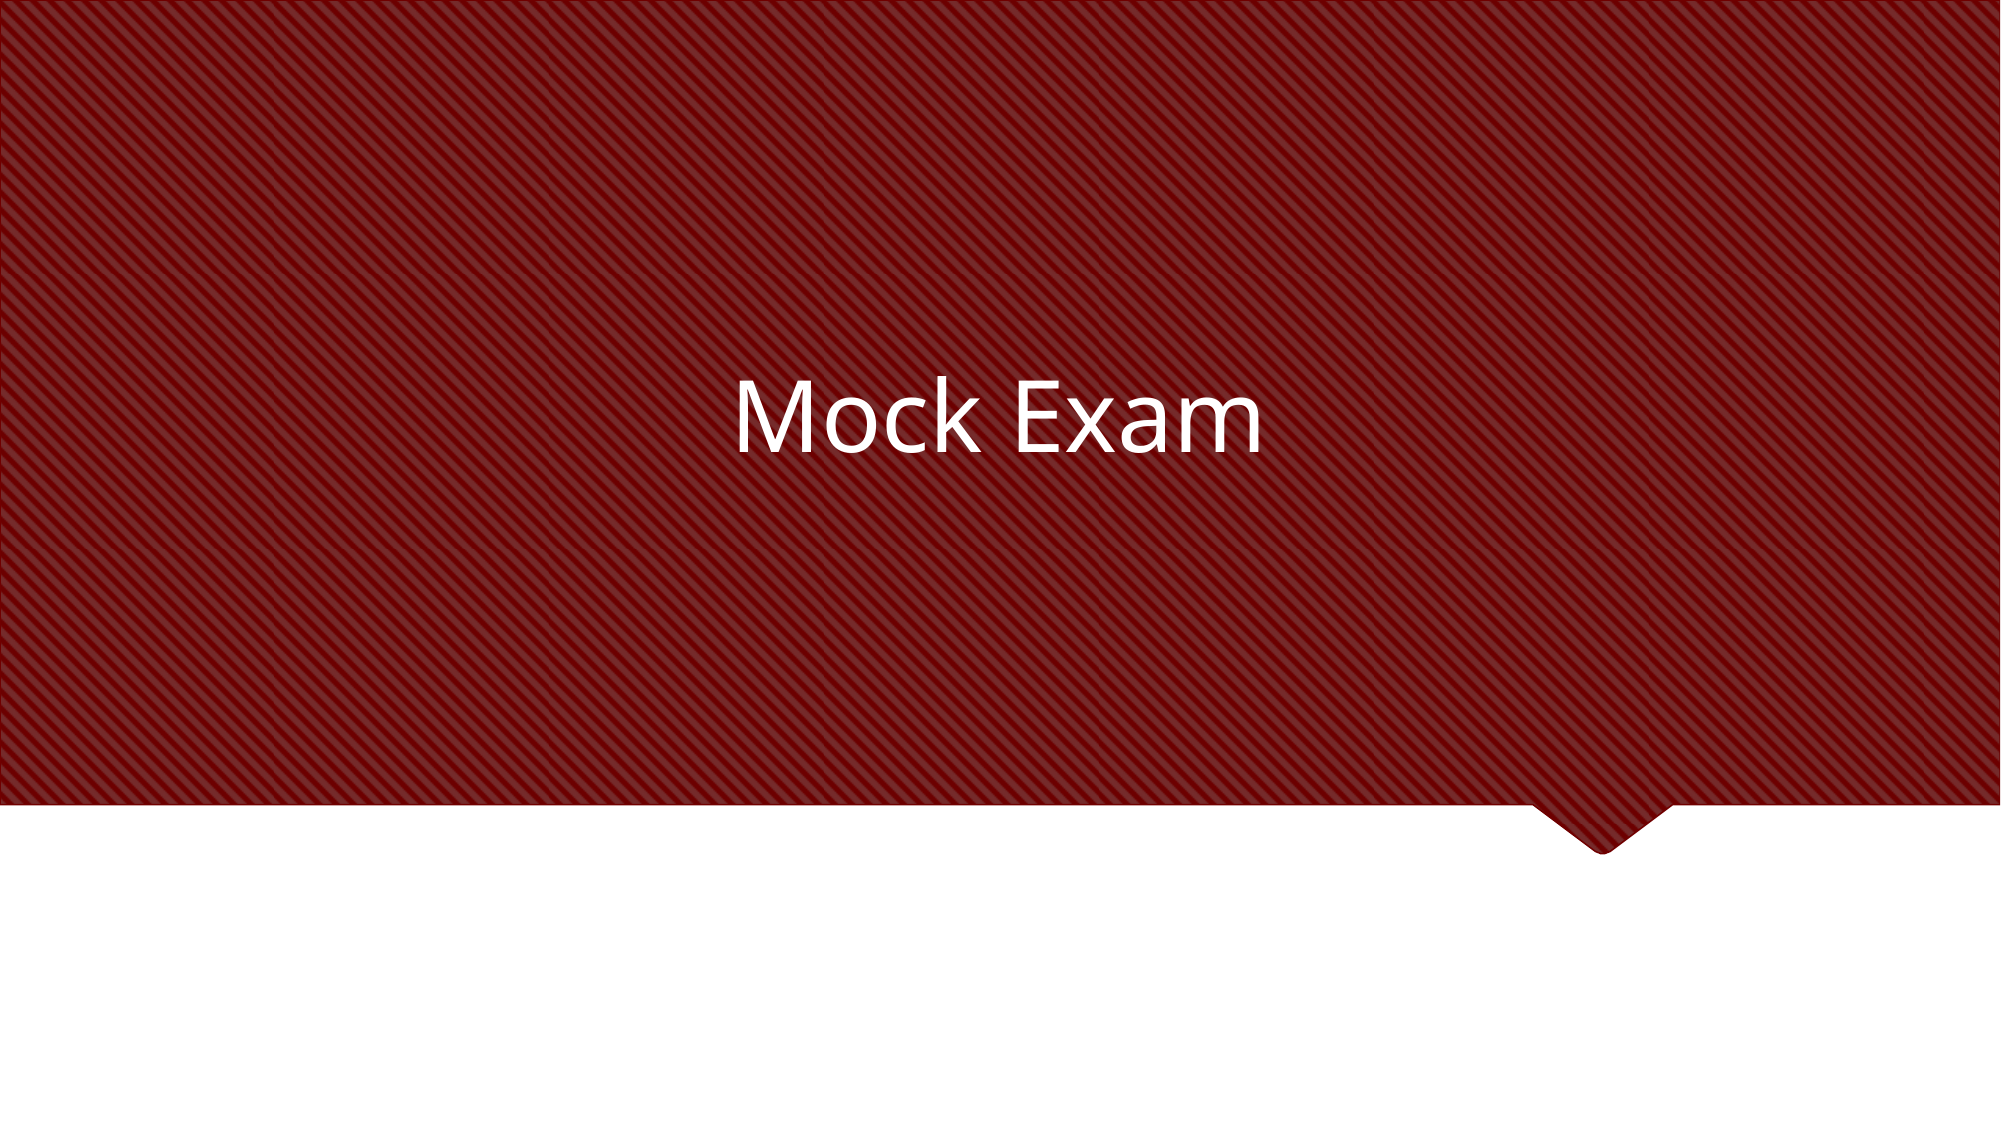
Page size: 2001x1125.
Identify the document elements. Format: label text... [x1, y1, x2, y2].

title Mock Exam [132, 99, 1866, 726]
